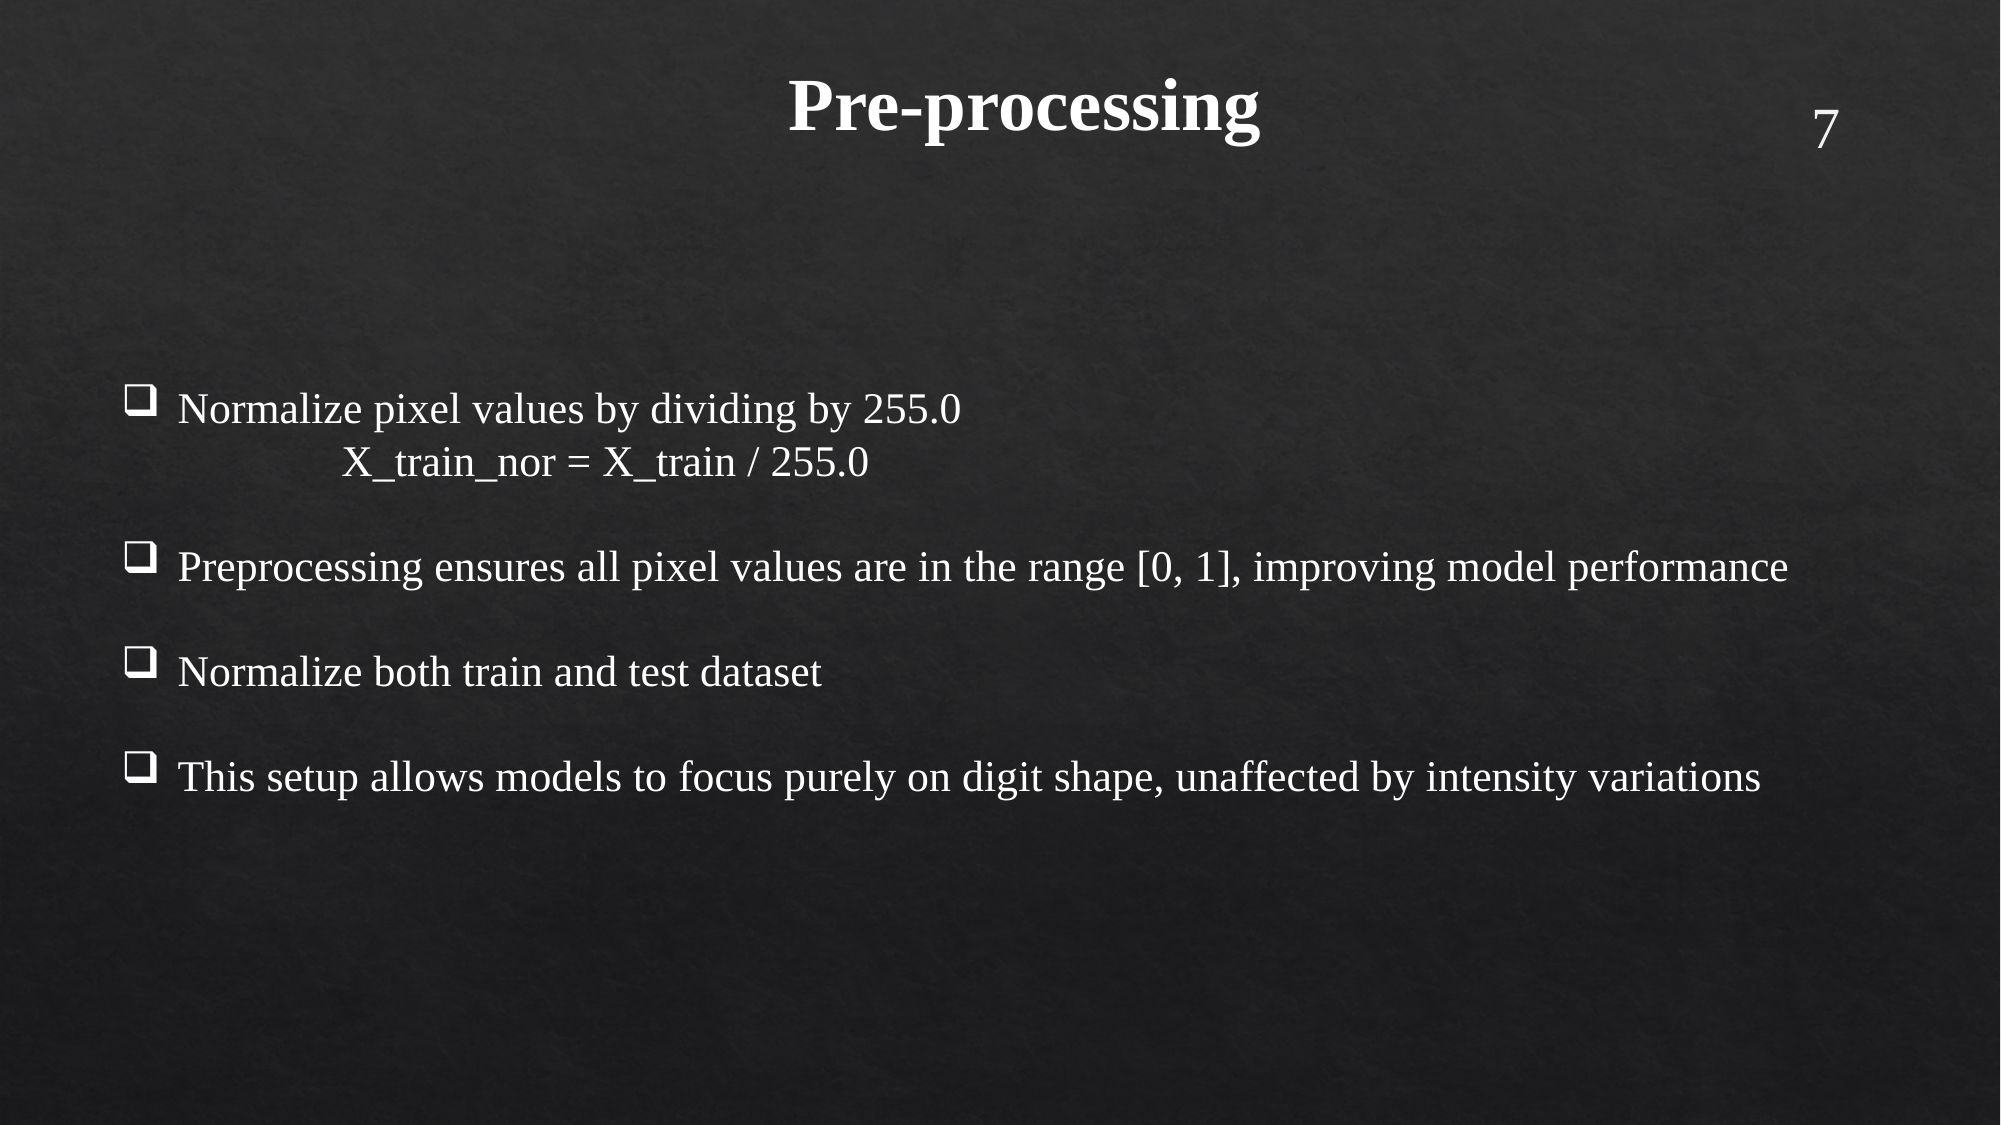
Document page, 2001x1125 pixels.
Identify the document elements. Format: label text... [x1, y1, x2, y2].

slide_number 7 [1731, 95, 1856, 156]
text_box Normalize pixel values by dividing by 255.0 X_train_nor = X_train / 255.0 Preprocessing ensures all pixel values are in the range [0, 1], improving model performance Normalize both train and test dataset This setup allows models to focus purely on digit shape, unaffected by intensity variations [106, 259, 1943, 853]
text_box Pre-processing [697, 48, 1353, 154]
